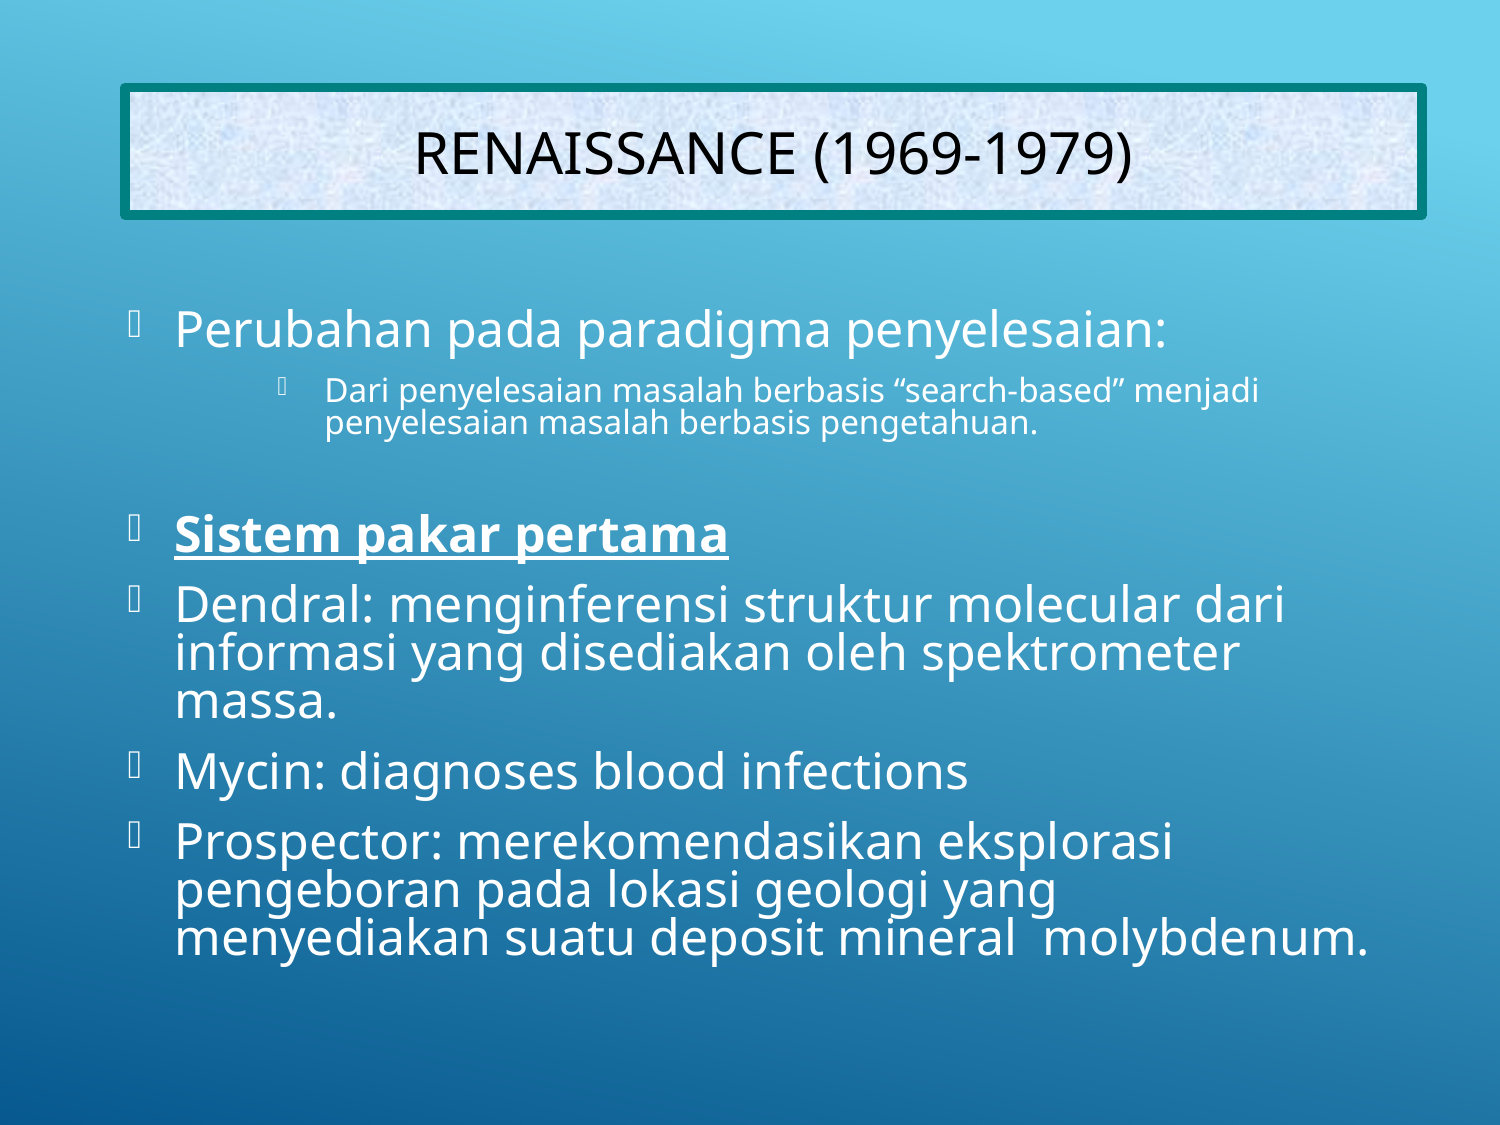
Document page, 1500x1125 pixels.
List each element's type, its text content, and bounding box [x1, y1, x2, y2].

list Perubahan pada paradigma penyelesaian: Dari penyelesaian masalah berbasis “search-based” menjadi penyelesaian masalah berbasis pengetahuan. Sistem pakar pertama Dendral: menginferensi struktur molecular dari informasi yang disediakan oleh spektrometer massa. Mycin: diagnoses blood infections Prospector: merekomendasikan eksplorasi pengeboran pada lokasi geologi yang menyediakan suatu deposit mineral molybdenum. [112, 275, 1388, 1000]
title Renaissance (1969-1979) [125, 87, 1422, 216]
